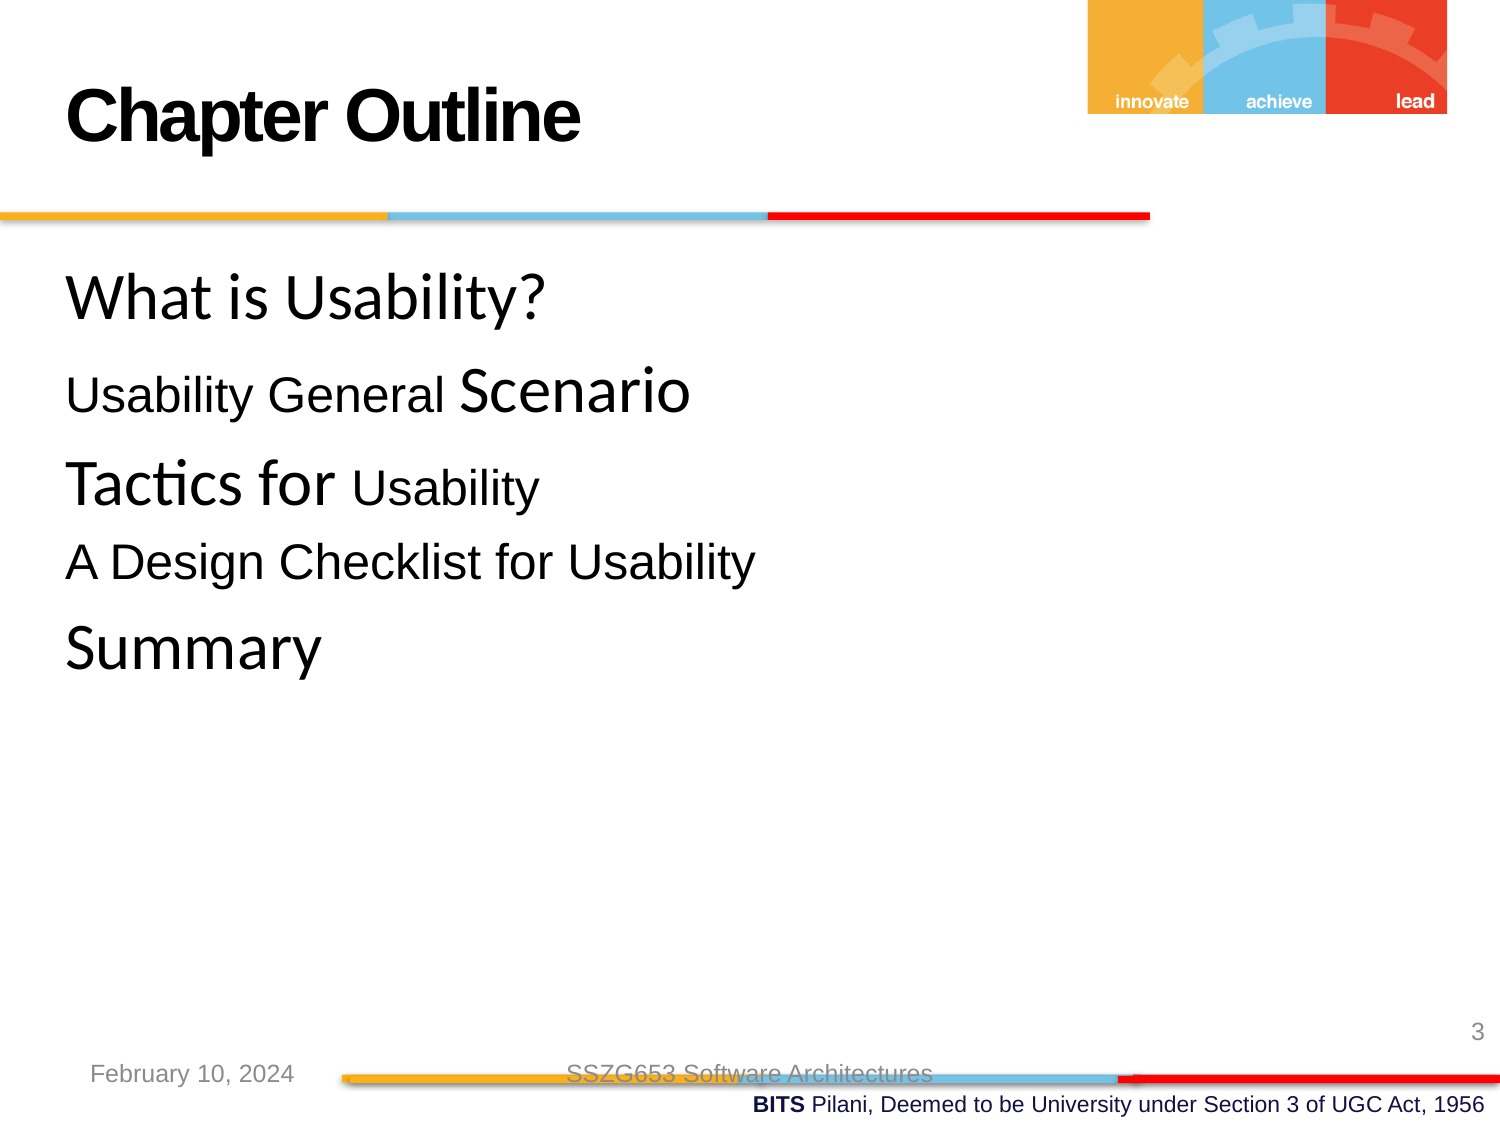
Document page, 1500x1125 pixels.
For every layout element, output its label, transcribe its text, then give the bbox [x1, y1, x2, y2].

list What is Usability? Usability General Scenario Tactics for Usability A Design Checklist for Usability Summary [50, 245, 1400, 988]
footer SSZG653 Software Architectures [512, 1042, 988, 1103]
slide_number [75, 1042, 425, 1103]
picture [1087, 0, 1448, 114]
slide_number 3 [1149, 1000, 1500, 1061]
list Chapter Outline [50, 24, 1088, 213]
